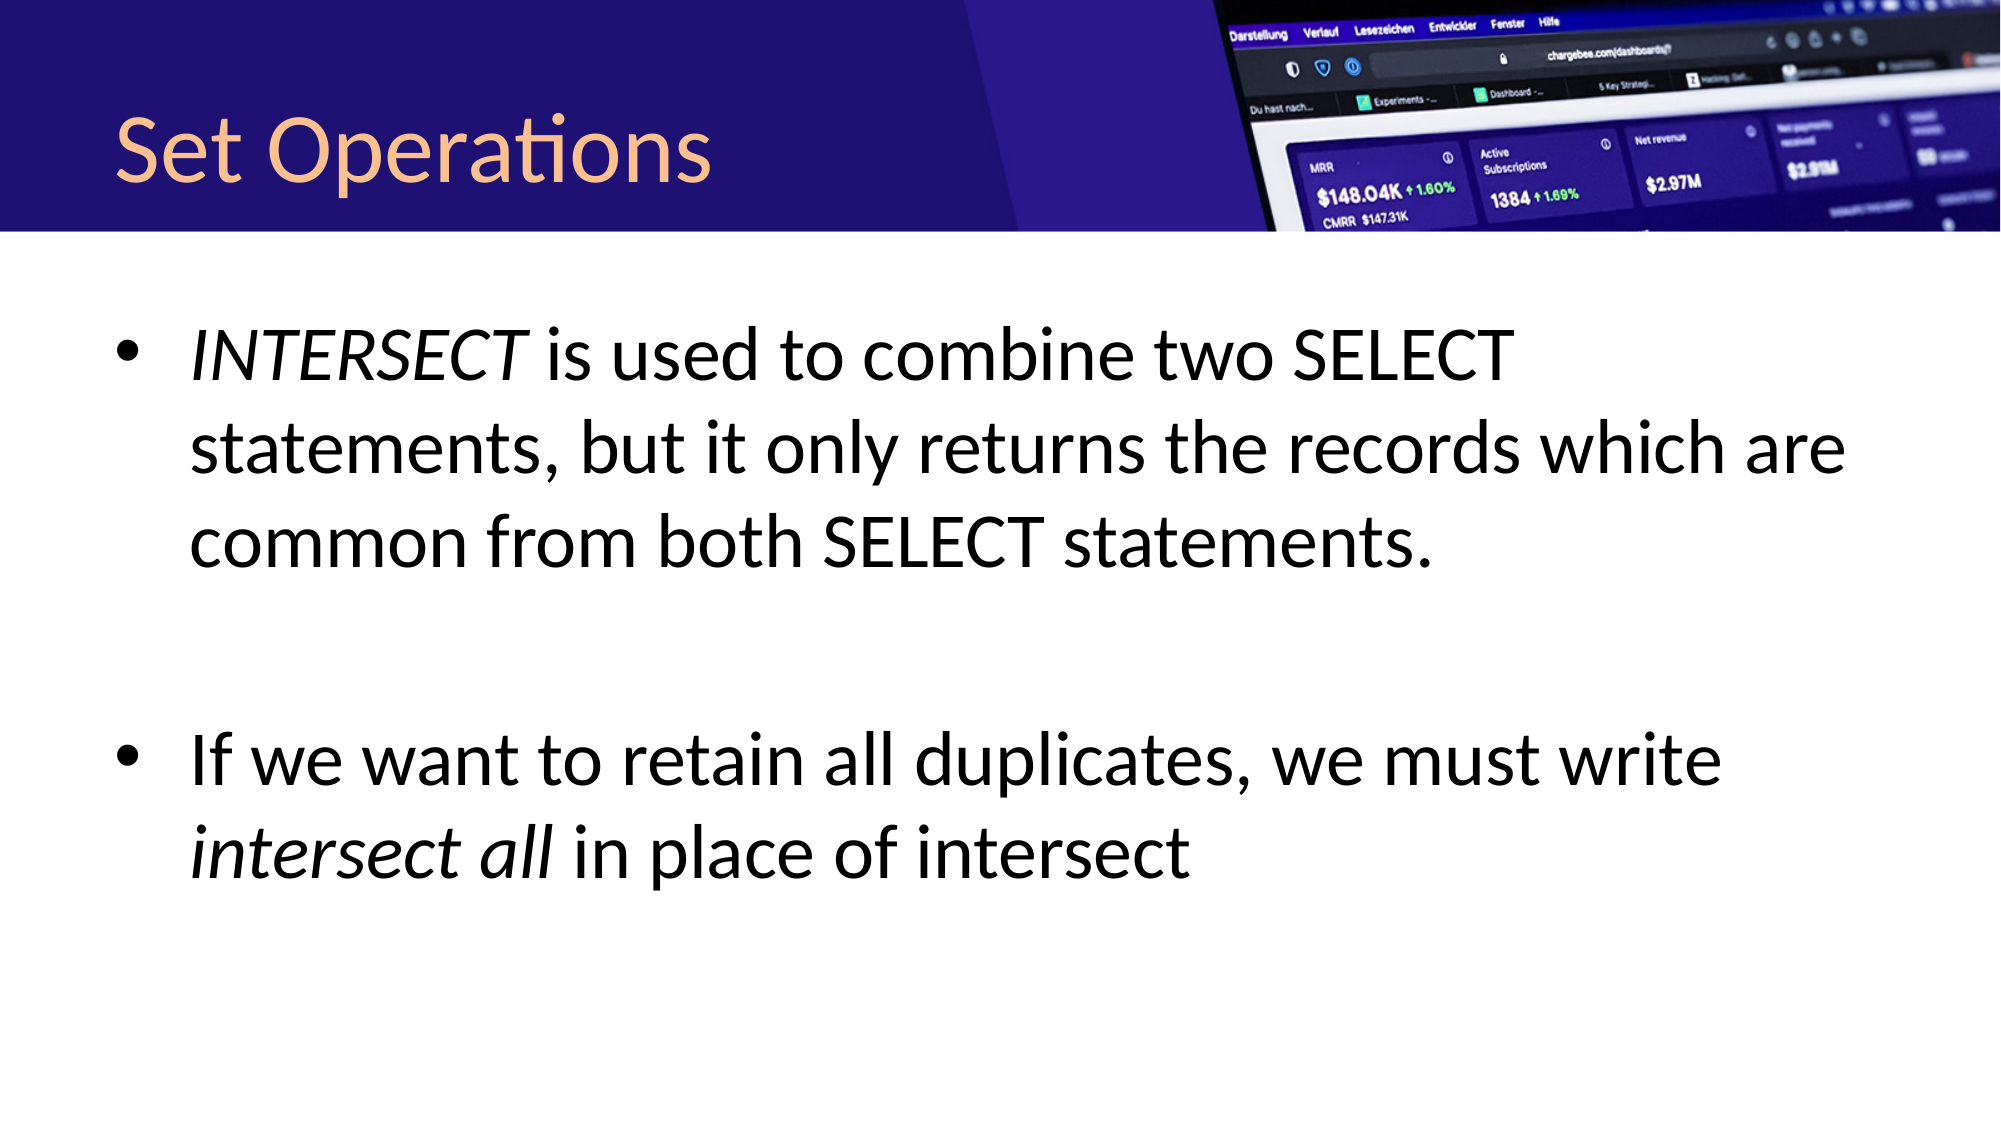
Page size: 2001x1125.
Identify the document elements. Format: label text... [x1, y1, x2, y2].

title Set Operations [99, 22, 1913, 262]
list INTERSECT is used to combine two SELECT statements, but it only returns the records which are common from both SELECT statements. If we want to retain all duplicates, we must write intersect all in place of intersect [99, 295, 1882, 1034]
picture [0, 0, 2001, 1125]
